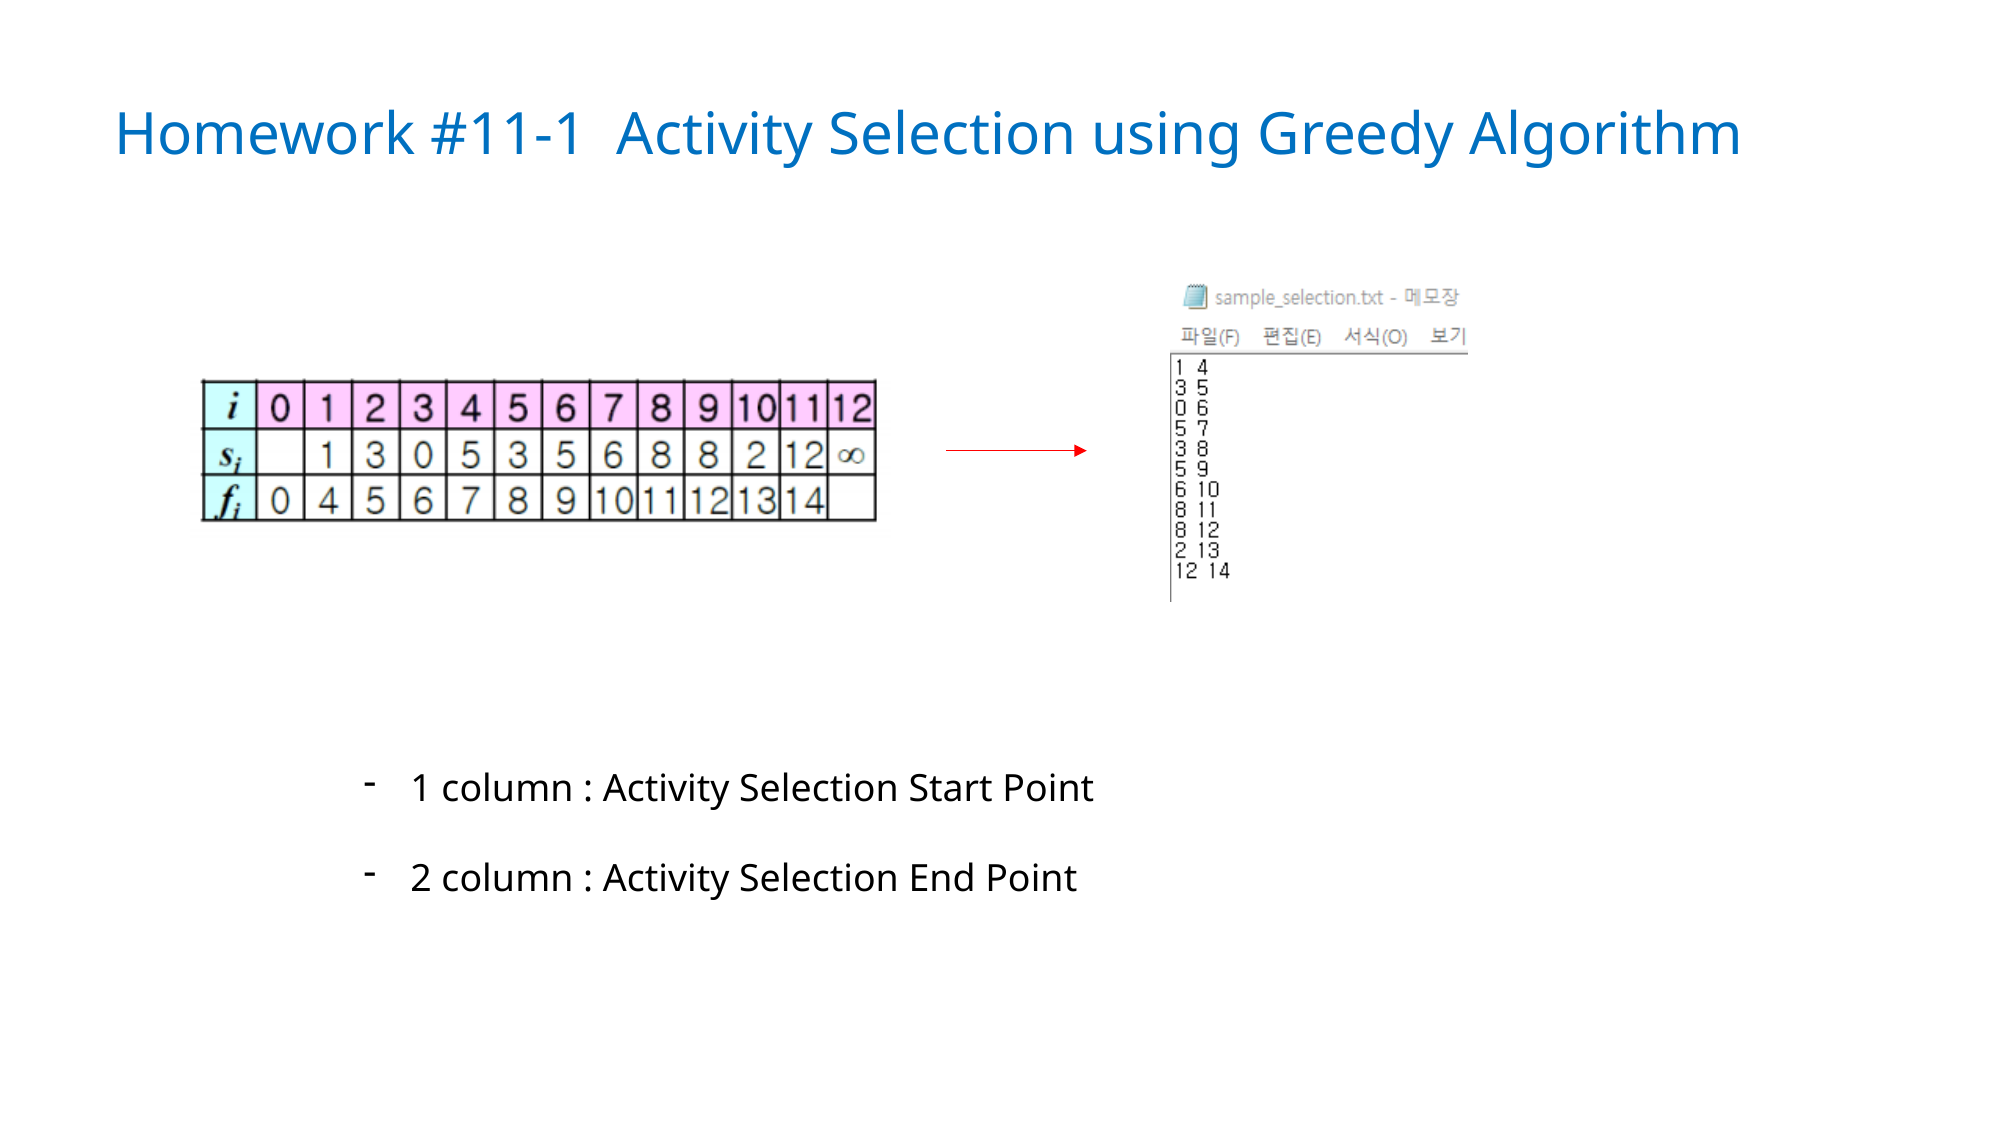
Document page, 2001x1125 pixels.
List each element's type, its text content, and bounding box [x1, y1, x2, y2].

text_box 1 column : Activity Selection Start Point 2 column : Activity Selection End Point [348, 756, 1356, 952]
text_box Homework #11-1 Activity Selection using Greedy Algorithm [99, 88, 1924, 174]
picture [190, 363, 891, 538]
picture [1170, 275, 1468, 602]
